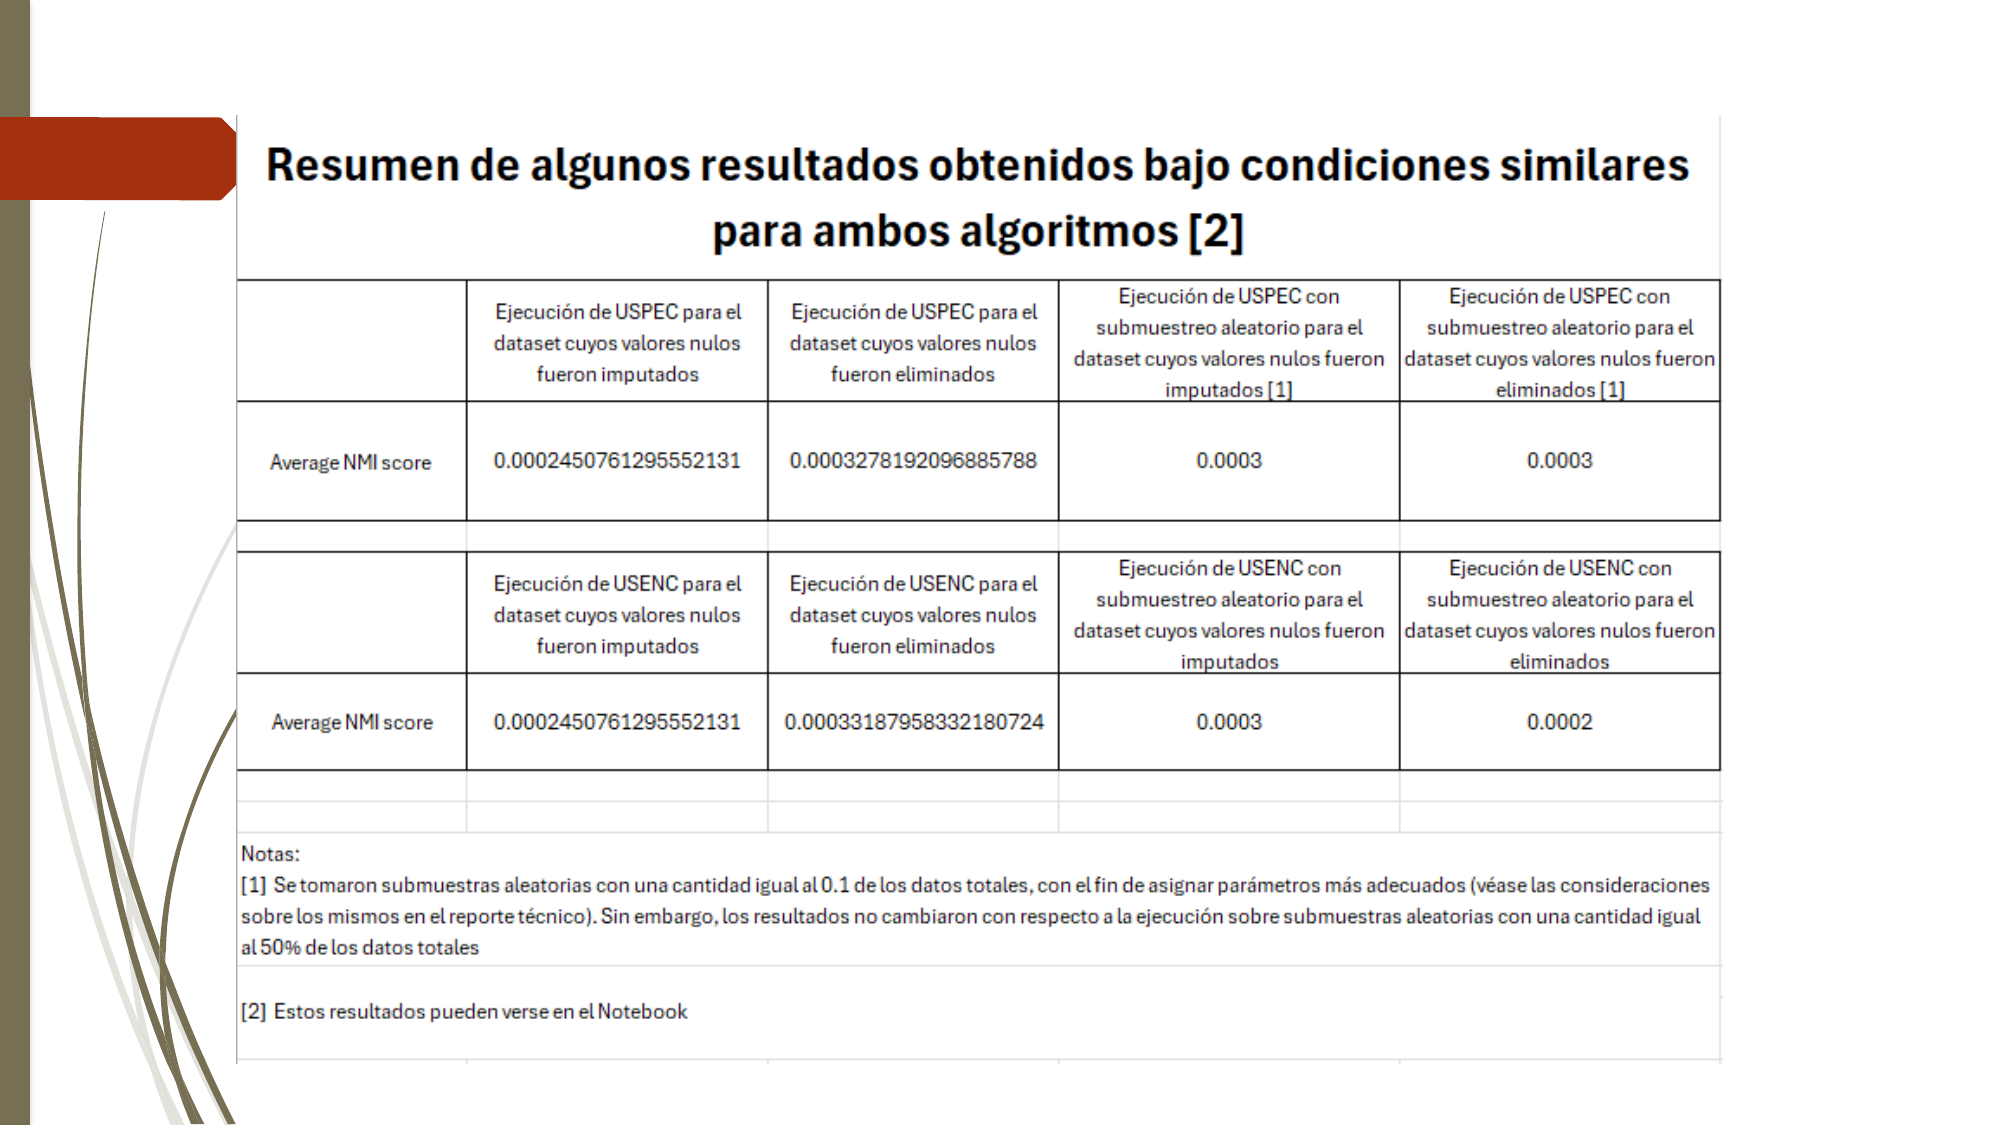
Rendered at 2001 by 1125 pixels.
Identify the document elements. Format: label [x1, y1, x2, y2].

picture [236, 115, 1723, 1064]
